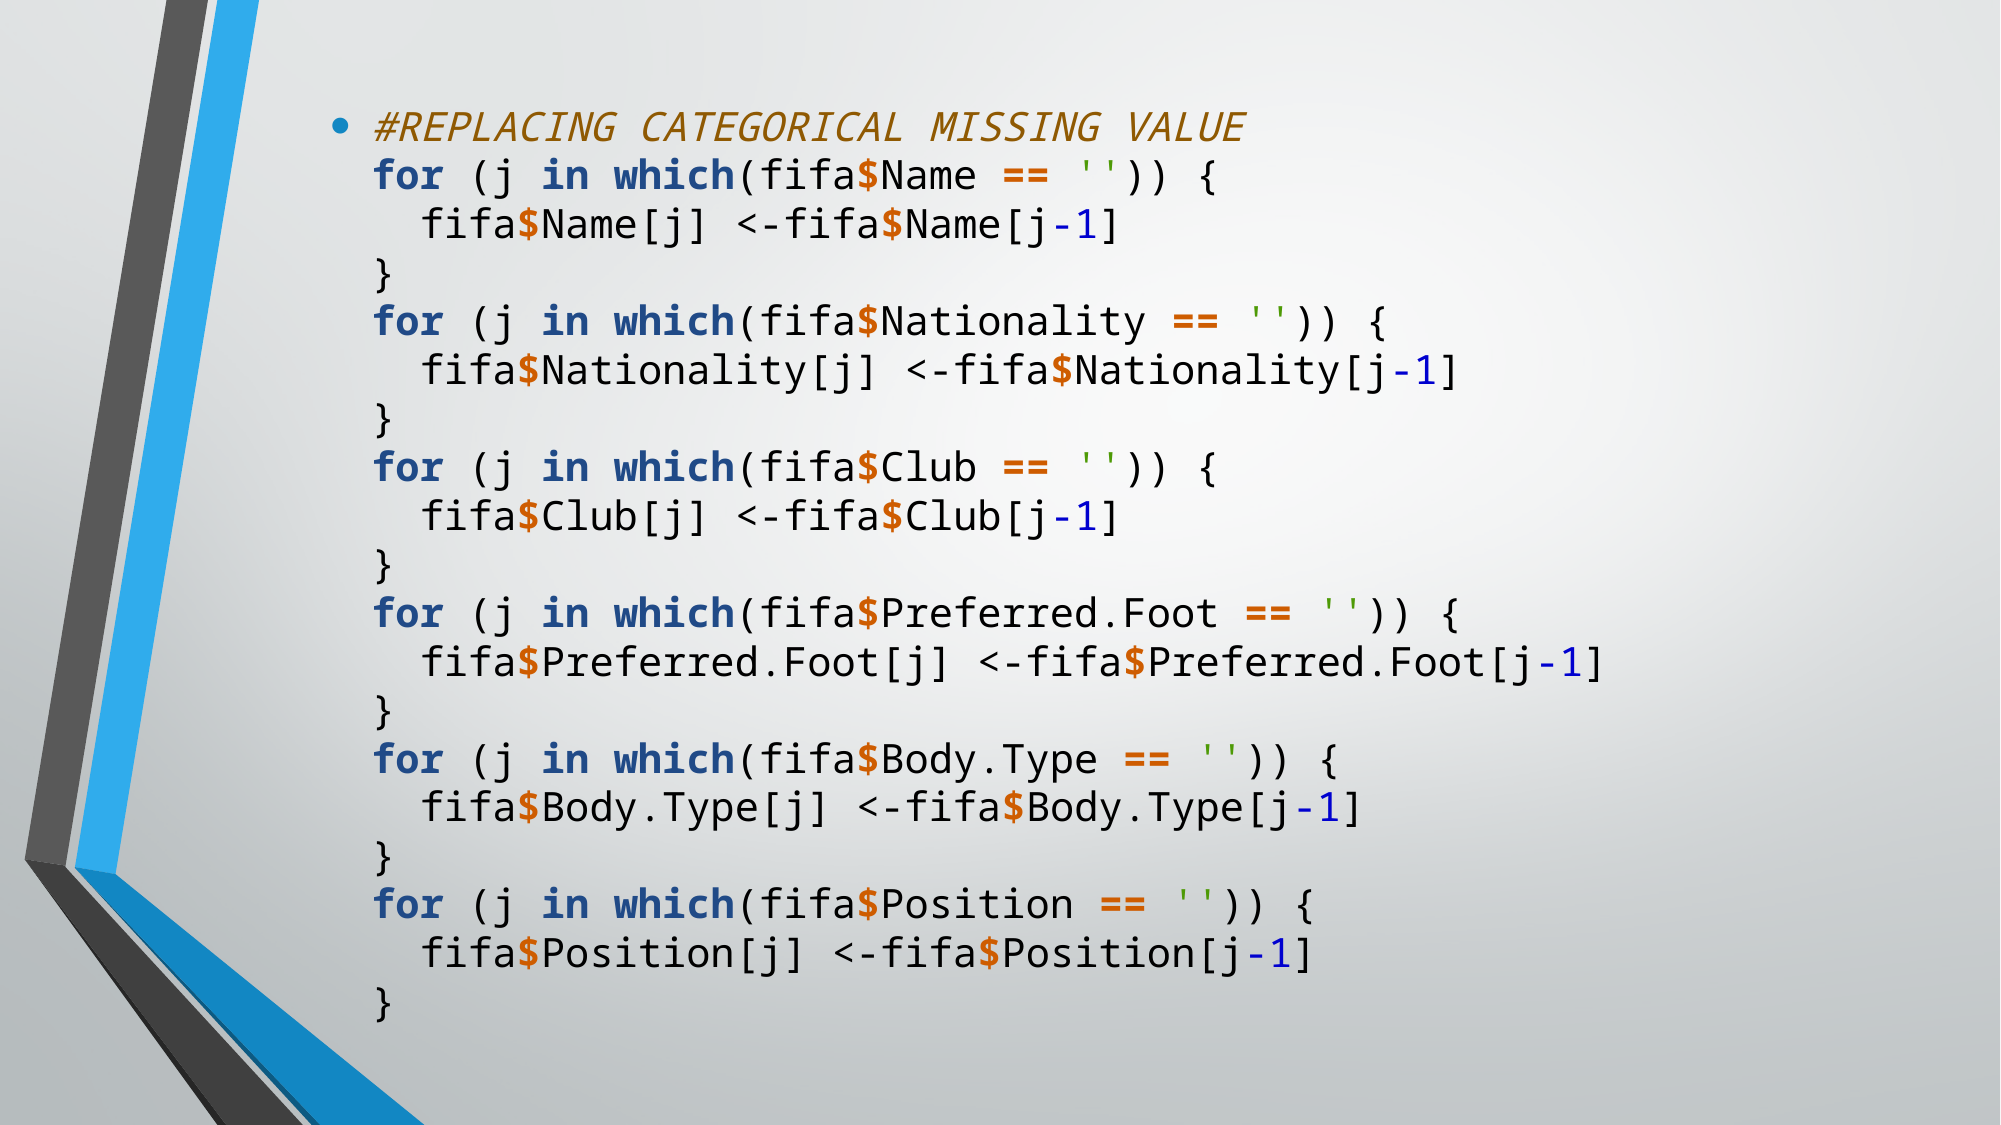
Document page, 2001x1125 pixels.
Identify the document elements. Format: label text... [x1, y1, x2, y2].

list #REPLACING CATEGORICAL MISSING VALUE for (j in which(fifa$Name == '')) { fifa$Name[j] <-fifa$Name[j-1] } for (j in which(fifa$Nationality == '')) { fifa$Nationality[j] <-fifa$Nationality[j-1] } for (j in which(fifa$Club == '')) { fifa$Club[j] <-fifa$Club[j-1] } for (j in which(fifa$Preferred.Foot == '')) { fifa$Preferred.Foot[j] <-fifa$Preferred.Foot[j-1] } for (j in which(fifa$Body.Type == '')) { fifa$Body.Type[j] <-fifa$Body.Type[j-1] } for (j in which(fifa$Position == '')) { fifa$Position[j] <-fifa$Position[j-1] } [315, 93, 1882, 1032]
